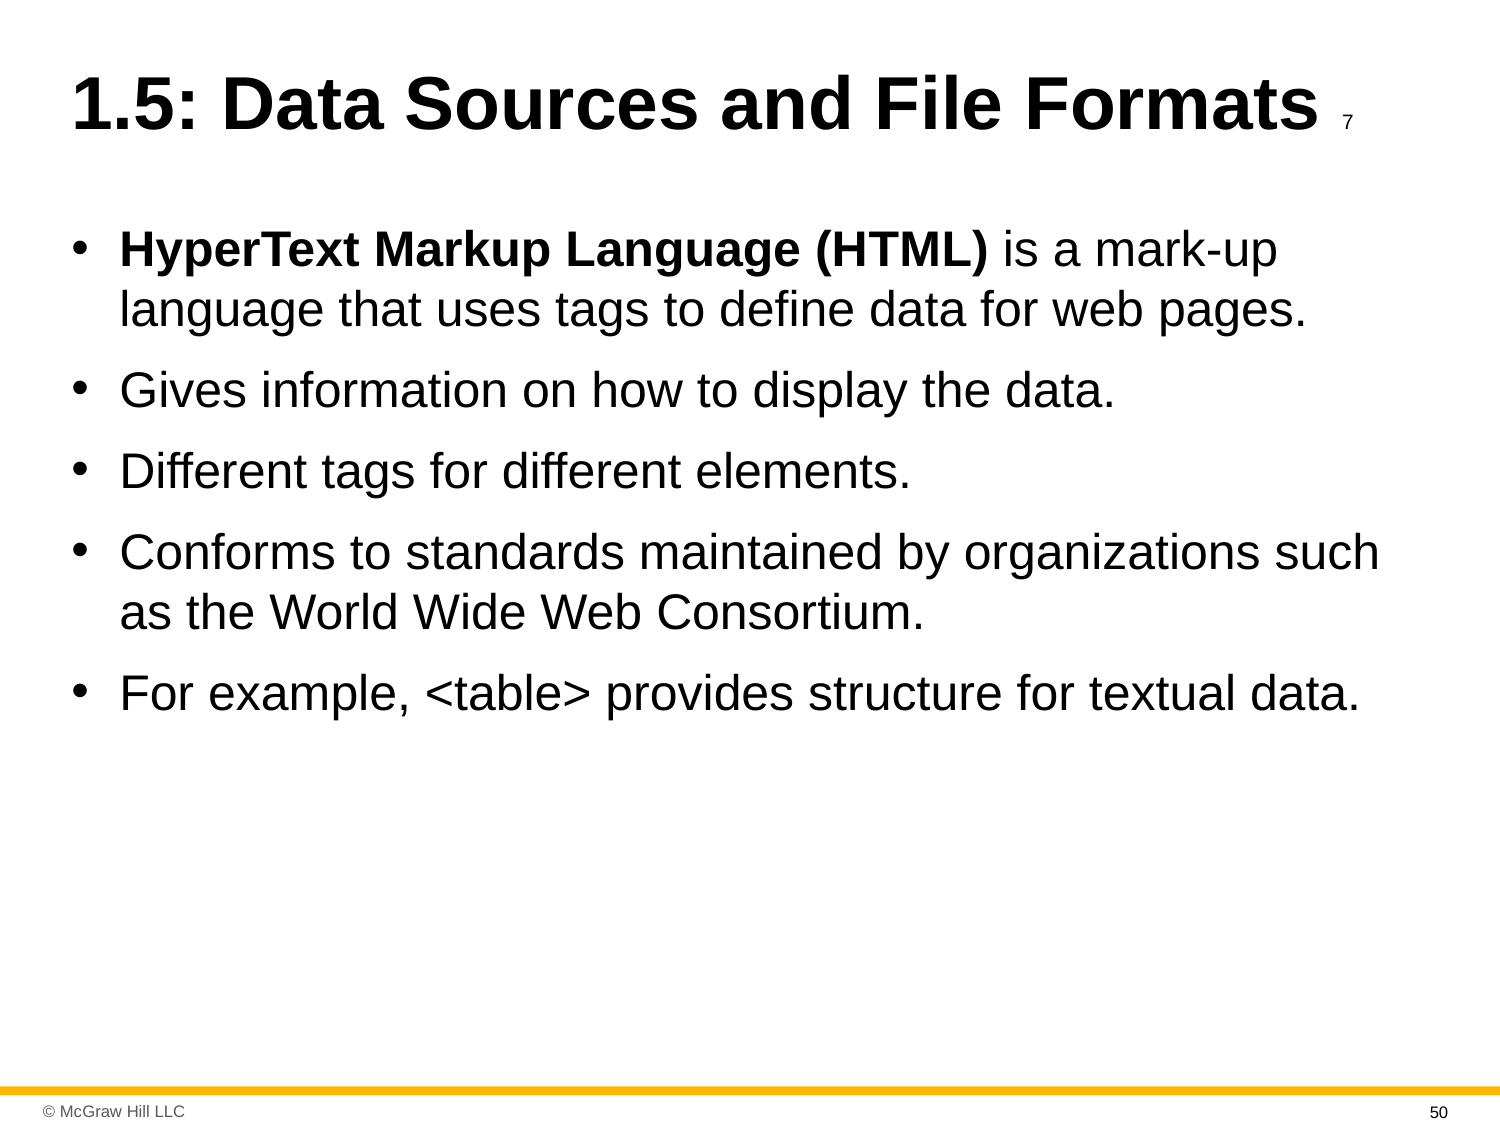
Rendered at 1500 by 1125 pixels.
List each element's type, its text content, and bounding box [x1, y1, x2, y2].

slide_number 50 [1415, 1094, 1474, 1122]
list HyperText Markup Language (H T M L) is a mark-up language that uses tags to define data for web pages. Gives information on how to display the data. Different tags for different elements. Conforms to standards maintained by organizations such as the World Wide Web Consortium. For example, <table> provides structure for textual data. [56, 209, 1444, 1047]
title 1.5: Data Sources and File Formats 7 [56, 31, 1444, 180]
